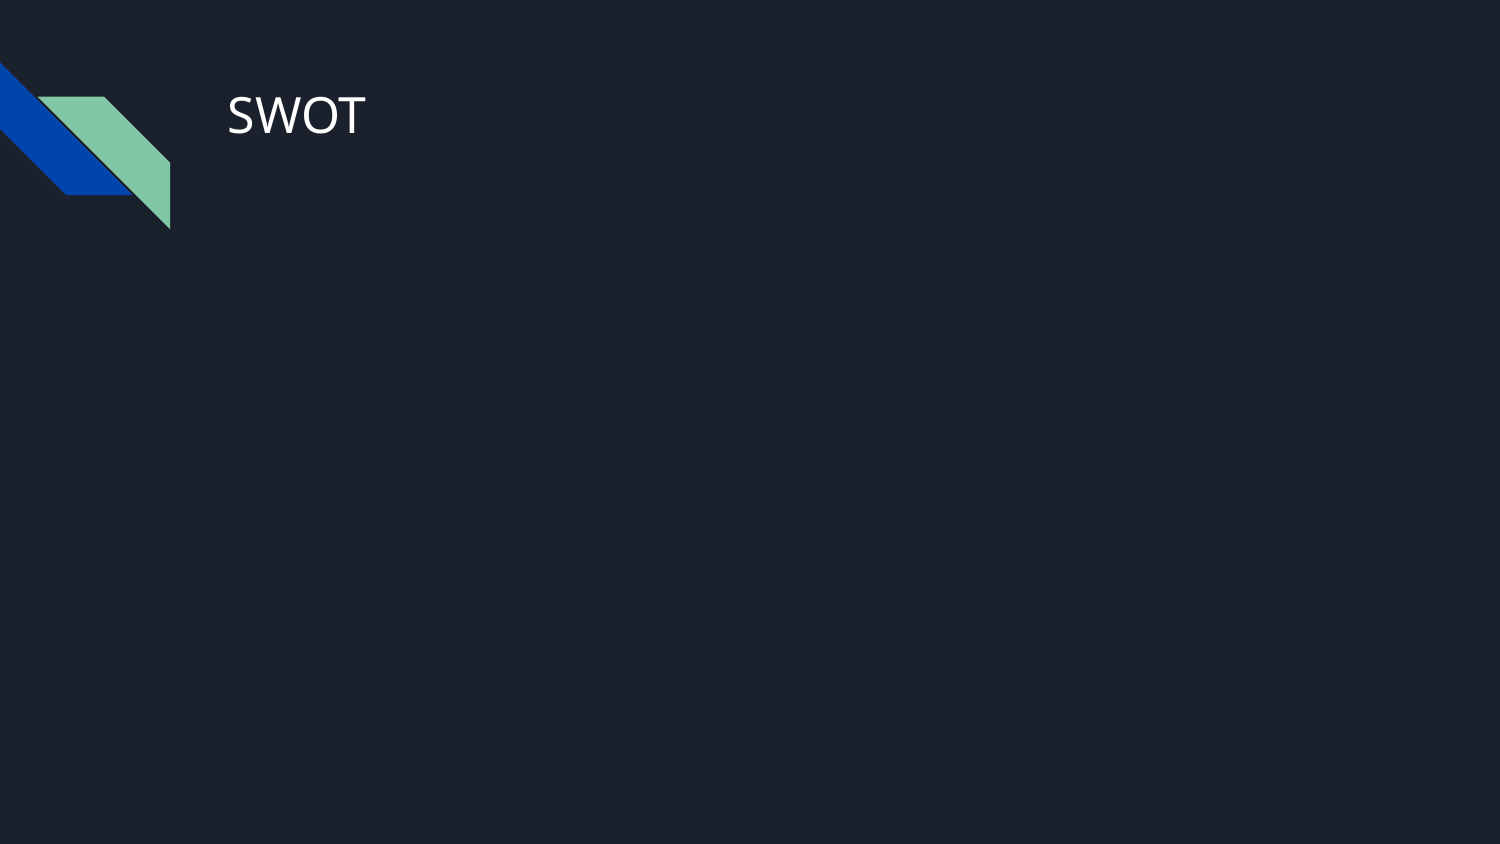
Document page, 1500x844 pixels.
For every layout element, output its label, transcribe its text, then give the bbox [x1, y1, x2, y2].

title SWOT [212, 64, 1368, 215]
